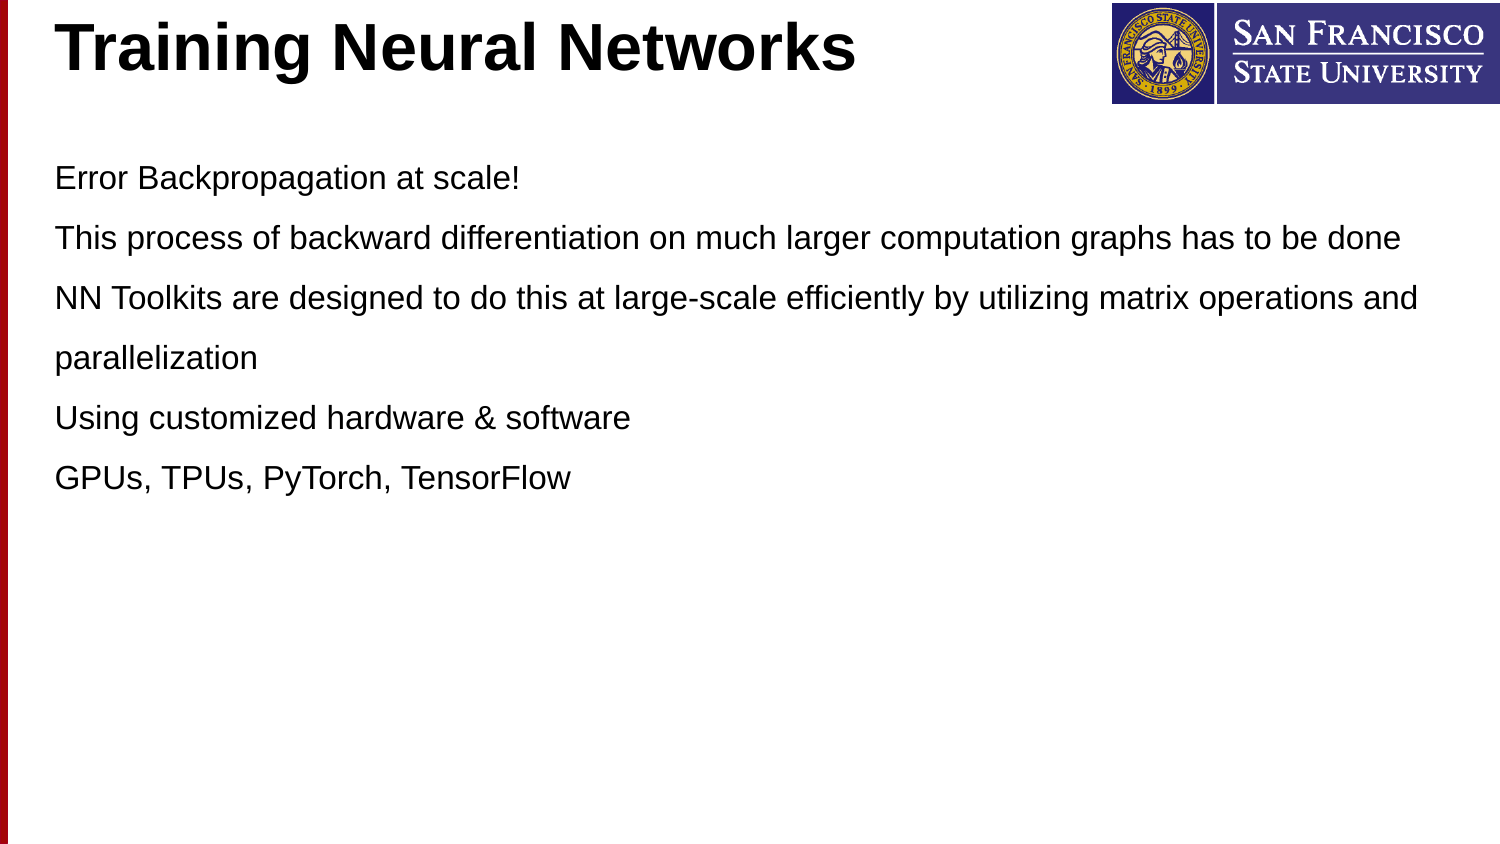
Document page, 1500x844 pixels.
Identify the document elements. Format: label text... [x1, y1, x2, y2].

title Training Neural Networks [54, 3, 1113, 85]
list Error Backpropagation at scale! This process of backward differentiation on much larger computation graphs has to be done NN Toolkits are designed to do this at large-scale efficiently by utilizing matrix operations and parallelization Using customized hardware & software GPUs, TPUs, PyTorch, TensorFlow [54, 136, 1438, 493]
picture [1112, 3, 1500, 104]
